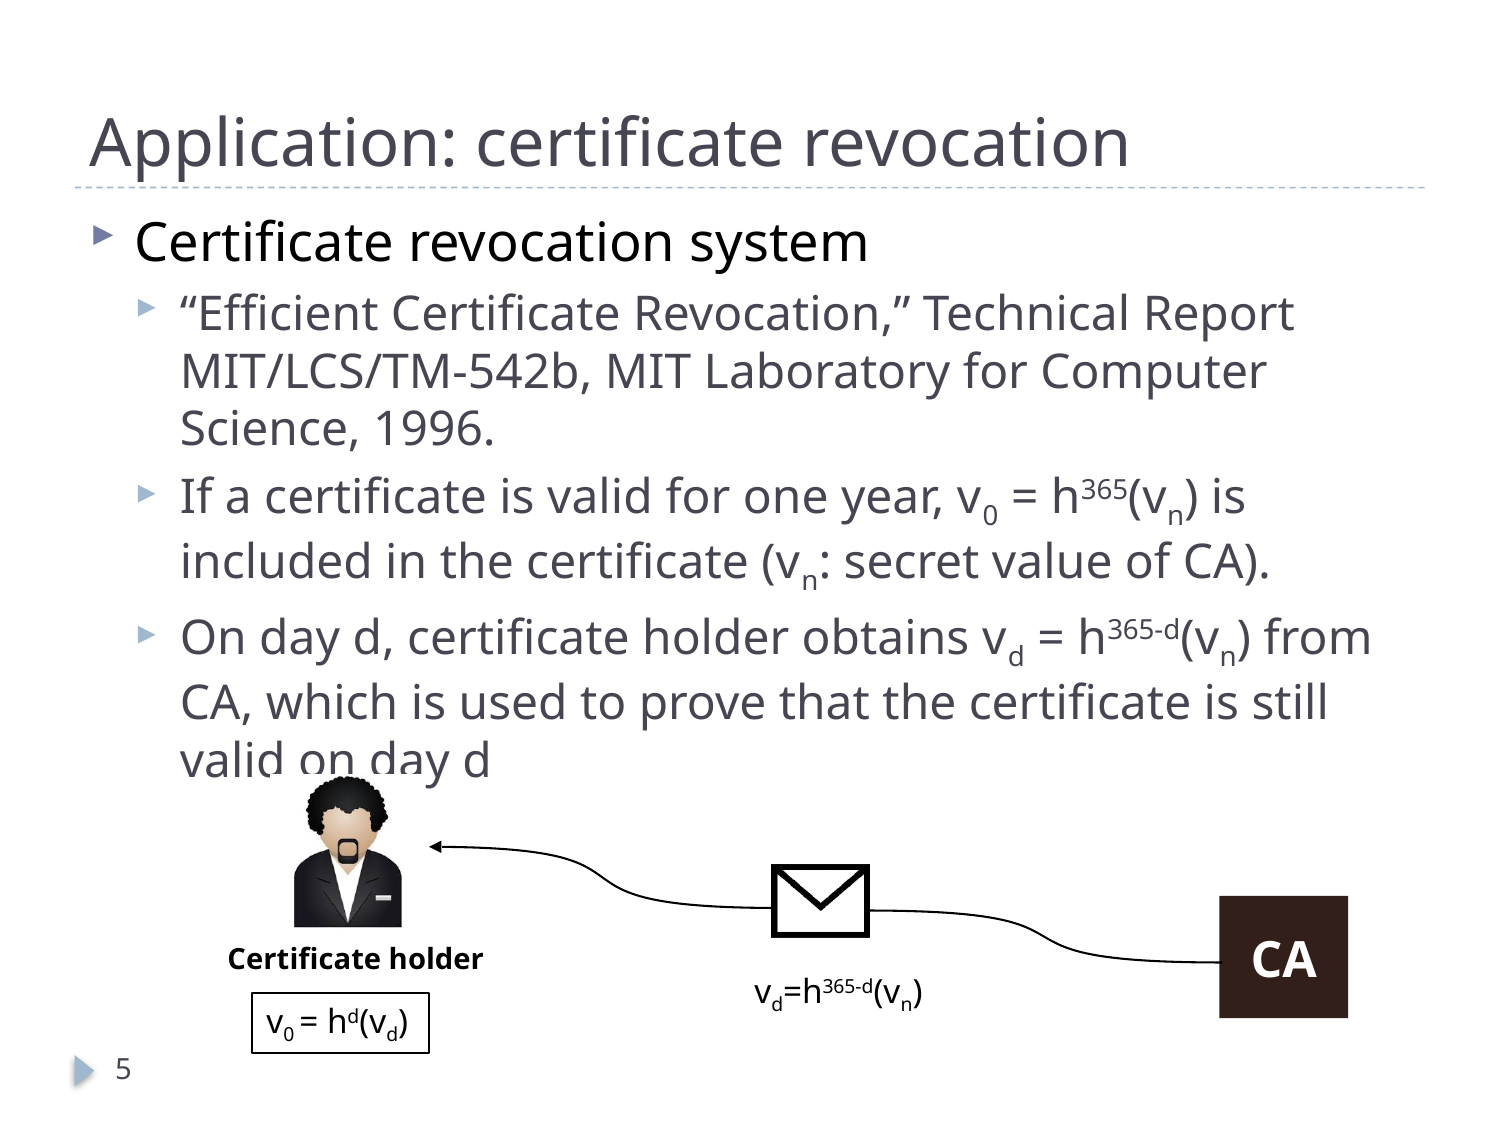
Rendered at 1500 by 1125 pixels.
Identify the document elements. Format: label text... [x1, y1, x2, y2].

list Certificate revocation system “Efficient Certificate Revocation,” Technical Report MIT/LCS/TM-542b, MIT Laboratory for Computer Science, 1996. If a certificate is valid for one year, v0 = h365(vn) is included in the certificate (vn: secret value of CA). On day d, certificate holder obtains vd = h365-d(vn) from CA, which is used to prove that the certificate is still valid on day d [75, 200, 1425, 1010]
slide_number 5 [100, 1042, 426, 1103]
title Application: certificate revocation [75, 24, 1425, 188]
text_box CA [1219, 895, 1349, 1019]
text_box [871, 910, 1223, 963]
picture [270, 773, 426, 929]
text_box v0 = hd(vd) [251, 992, 429, 1053]
picture [770, 851, 870, 951]
text_box Certificate holder [212, 932, 522, 983]
text_box vd=h365-d(vn) [739, 962, 974, 1023]
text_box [431, 846, 780, 909]
